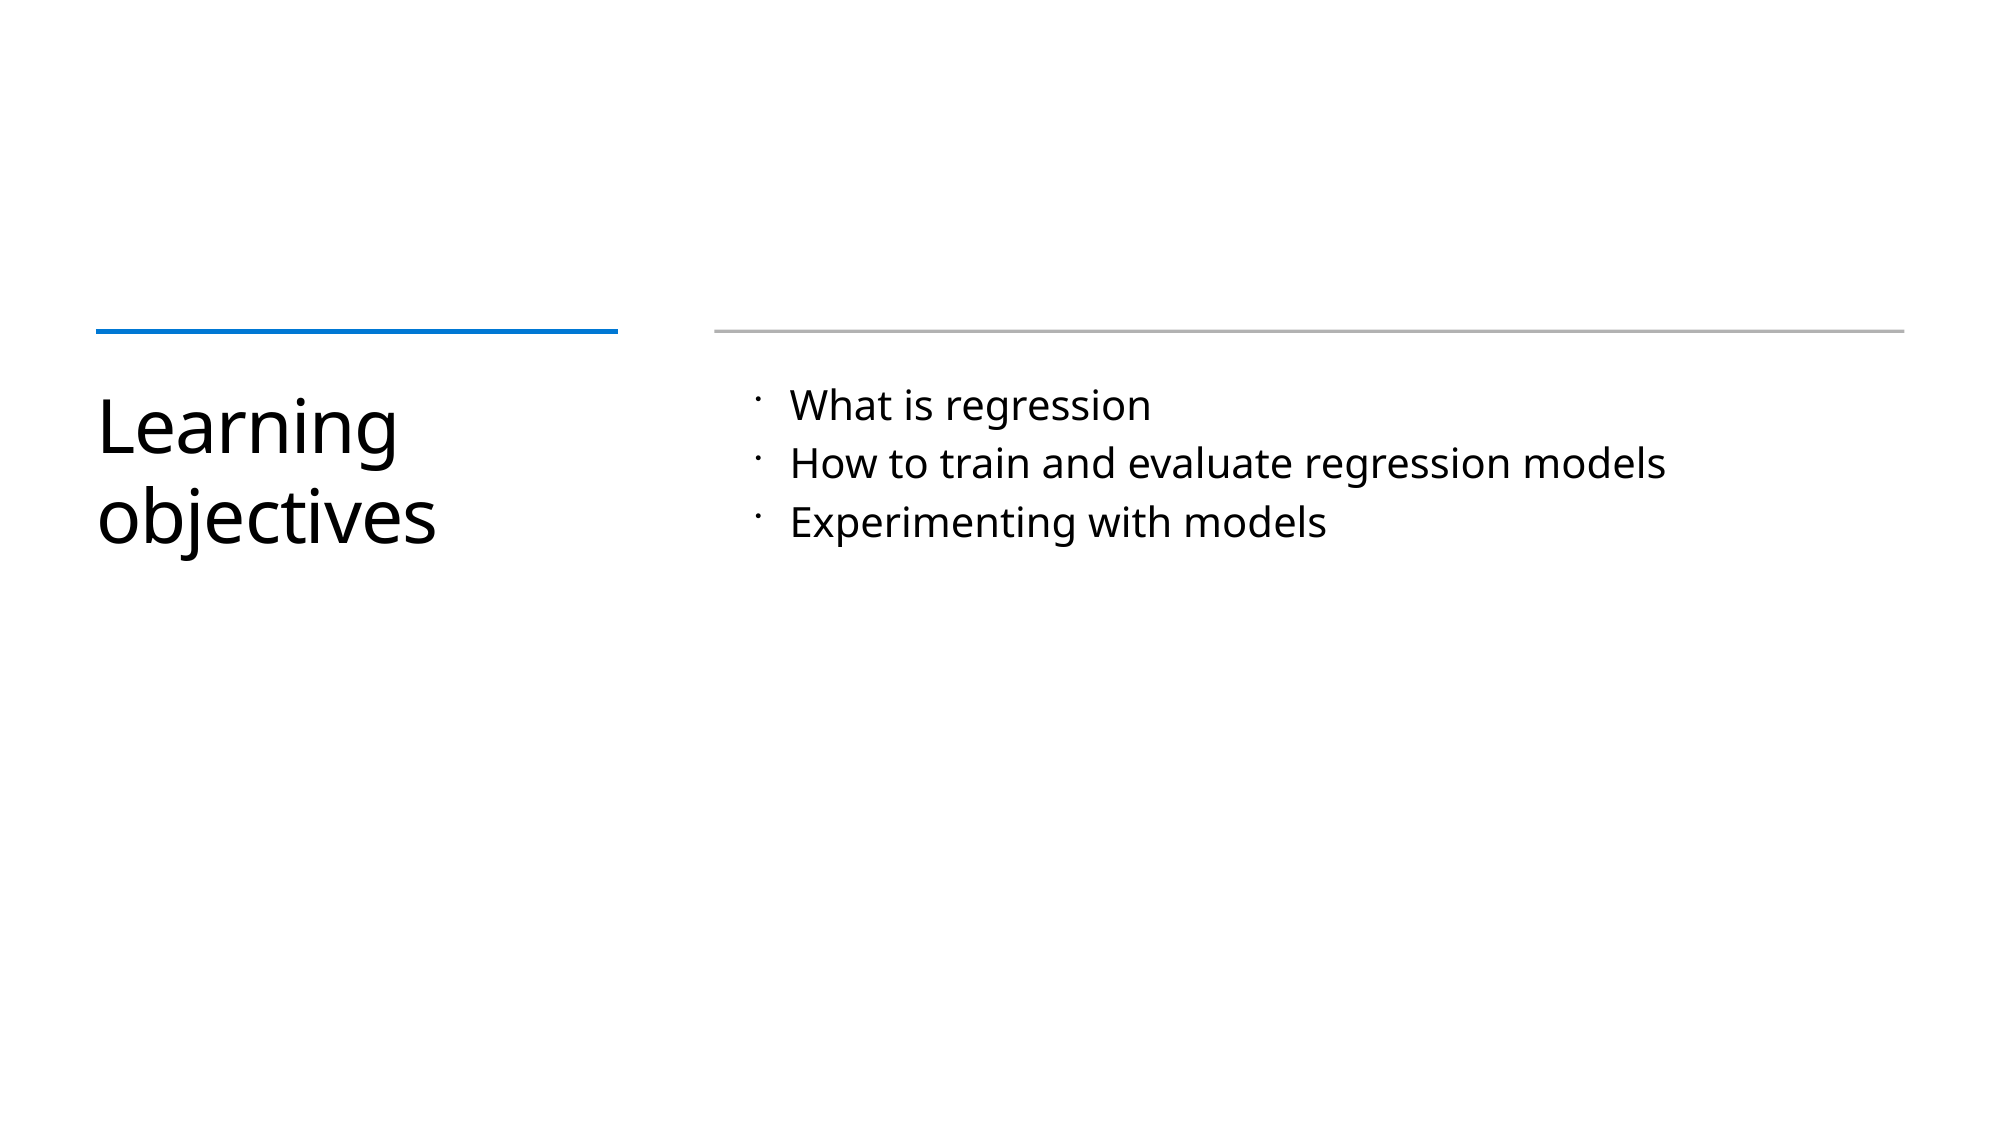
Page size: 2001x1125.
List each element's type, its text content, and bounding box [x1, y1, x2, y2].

title Learning objectives [96, 378, 618, 559]
list What is regression How to train and evaluate regression models Experimenting with models [714, 378, 1905, 551]
